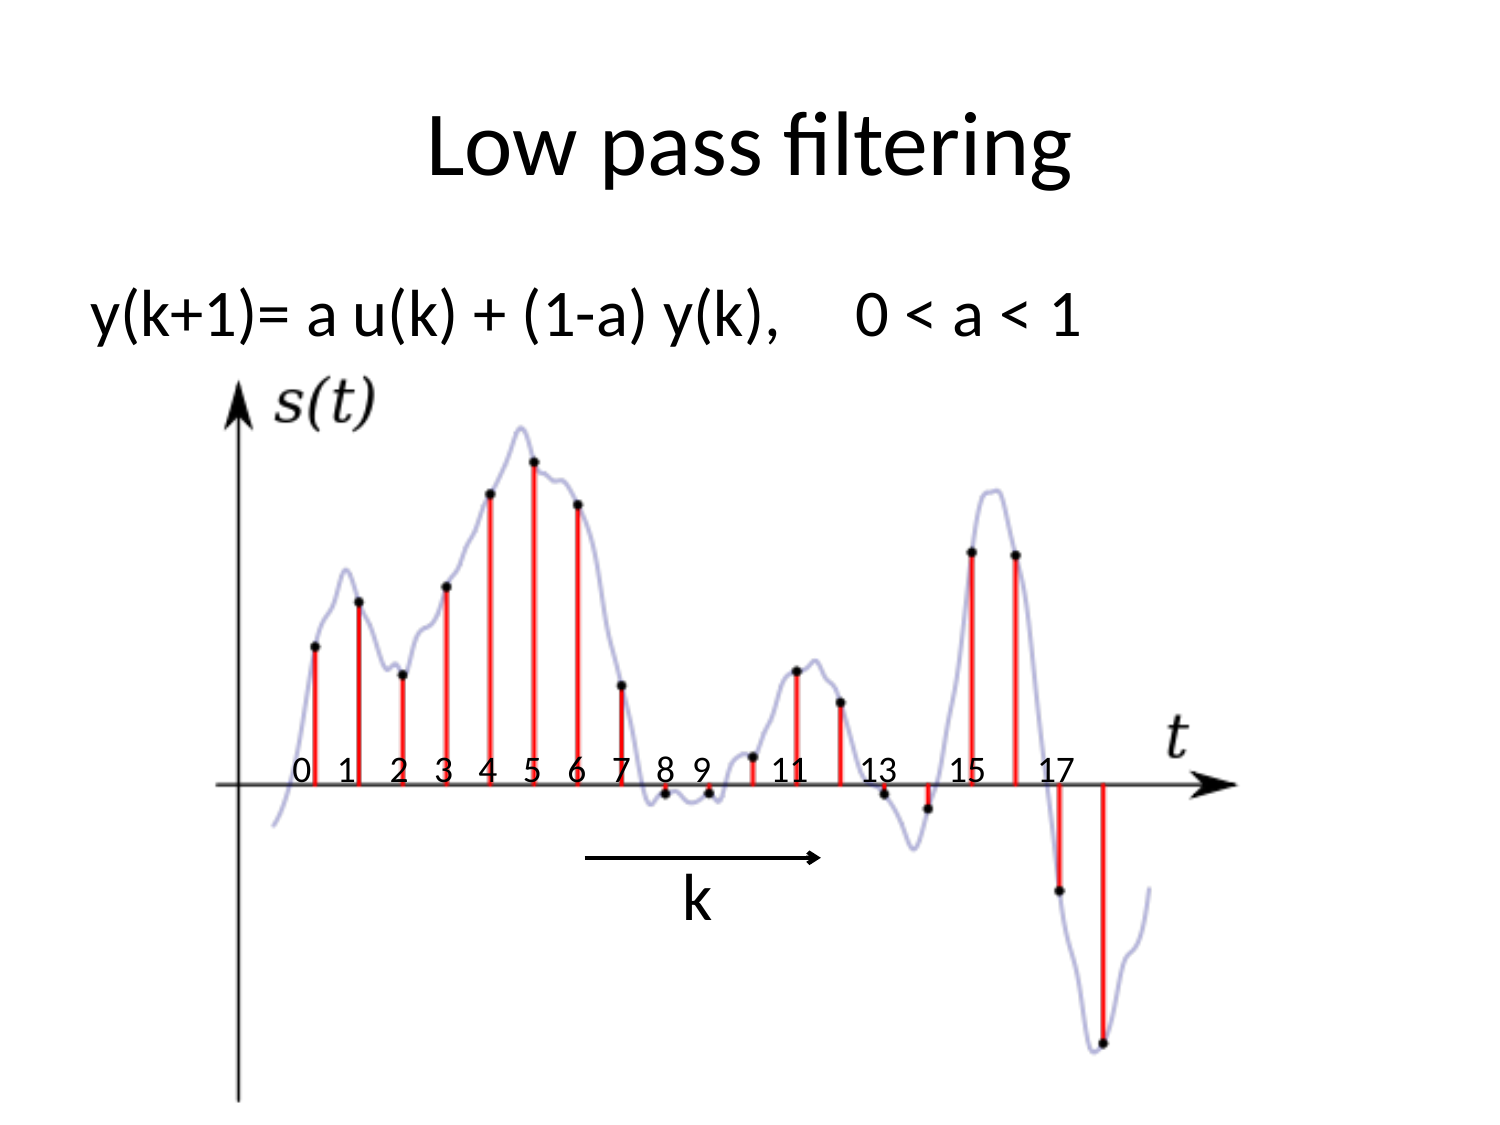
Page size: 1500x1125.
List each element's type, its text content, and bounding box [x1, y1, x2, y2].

list y(k+1)= a u(k) + (1-a) y(k), 0 < a < 1 [75, 262, 1425, 1005]
title Low pass filtering [75, 45, 1425, 233]
picture [194, 357, 1259, 1125]
